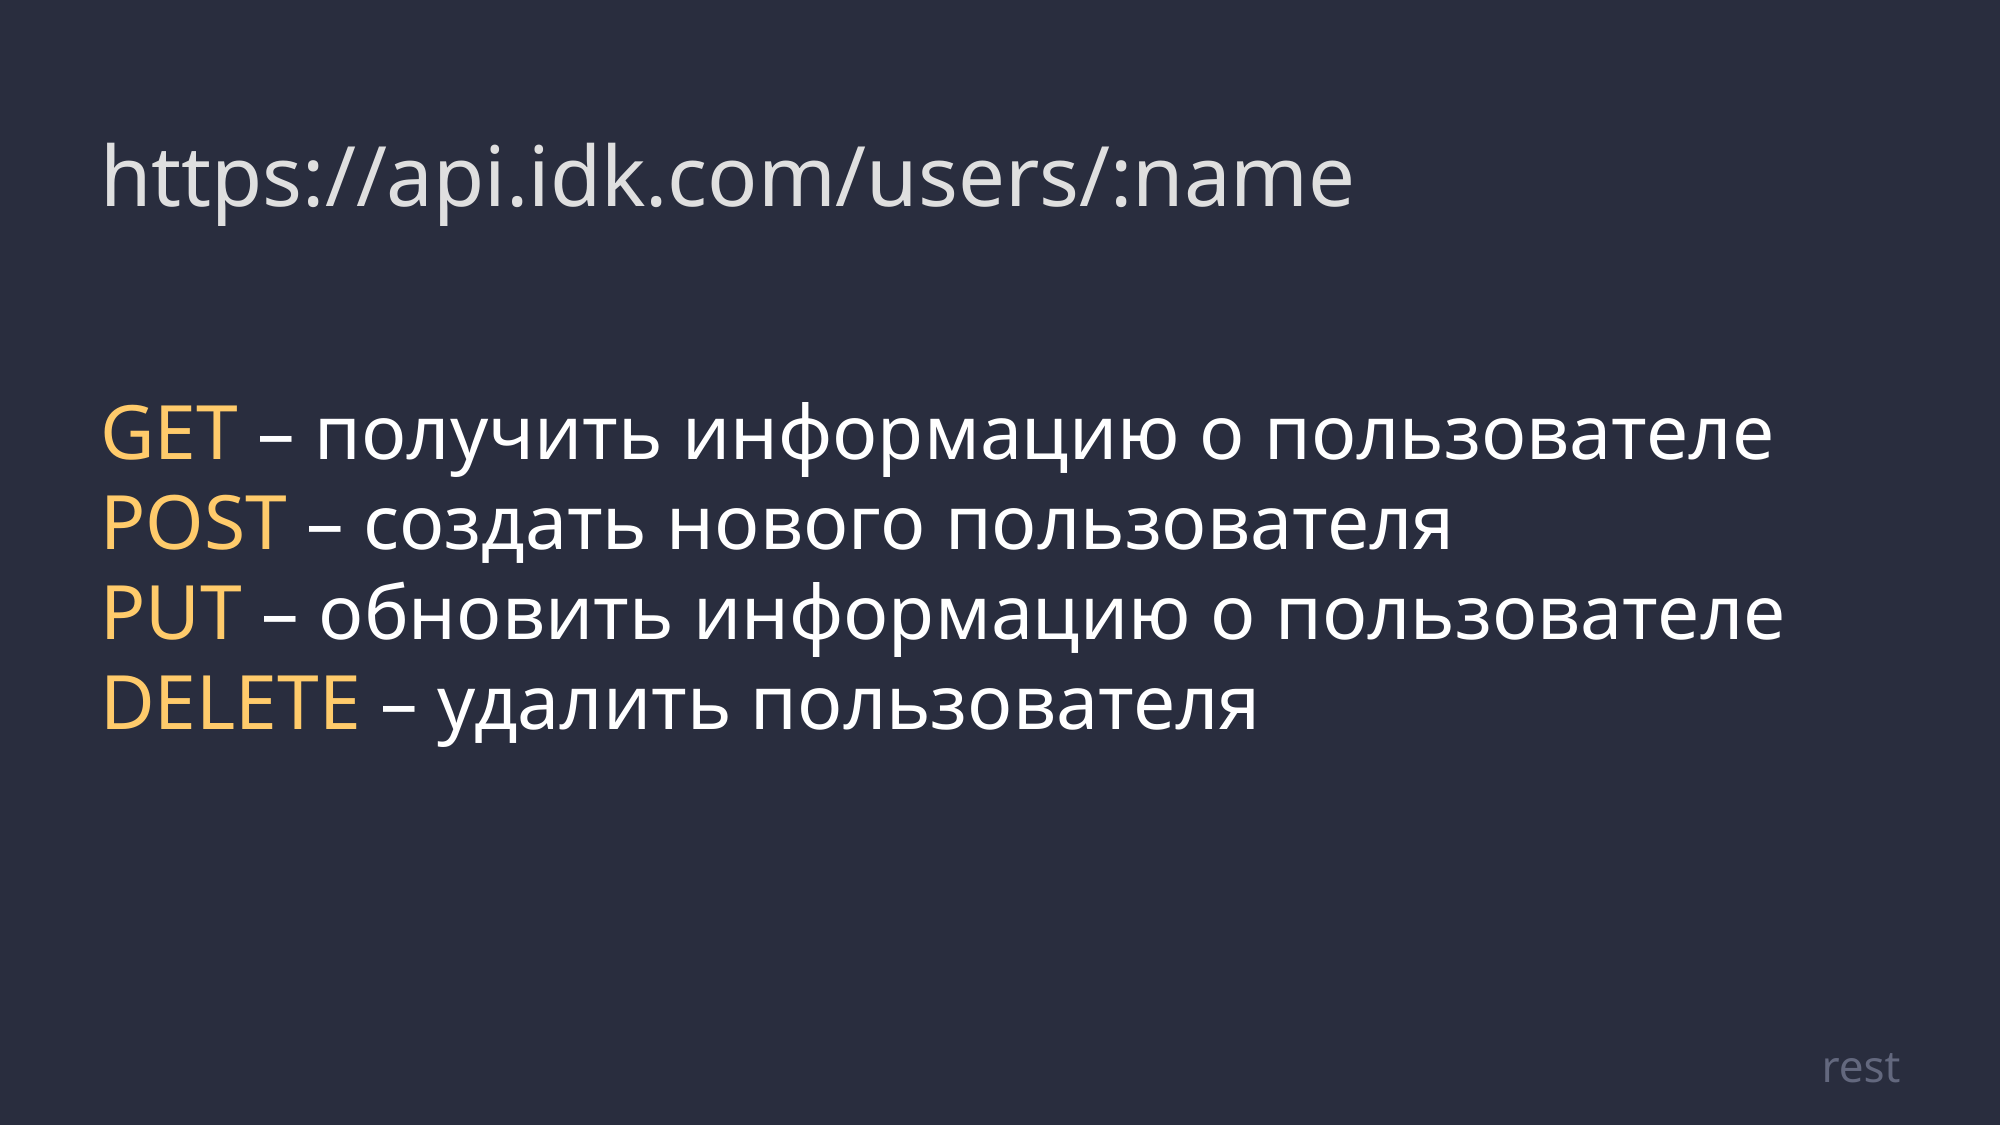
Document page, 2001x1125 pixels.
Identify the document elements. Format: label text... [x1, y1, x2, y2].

text_box https://api.idk.com/users/:name [100, 115, 1885, 231]
list rest [100, 1037, 1901, 1100]
text_box GET – получить информацию о пользователе POST – создать нового пользователя PUT – обновить информацию о пользователе DELETE – удалить пользователя [100, 377, 1792, 752]
